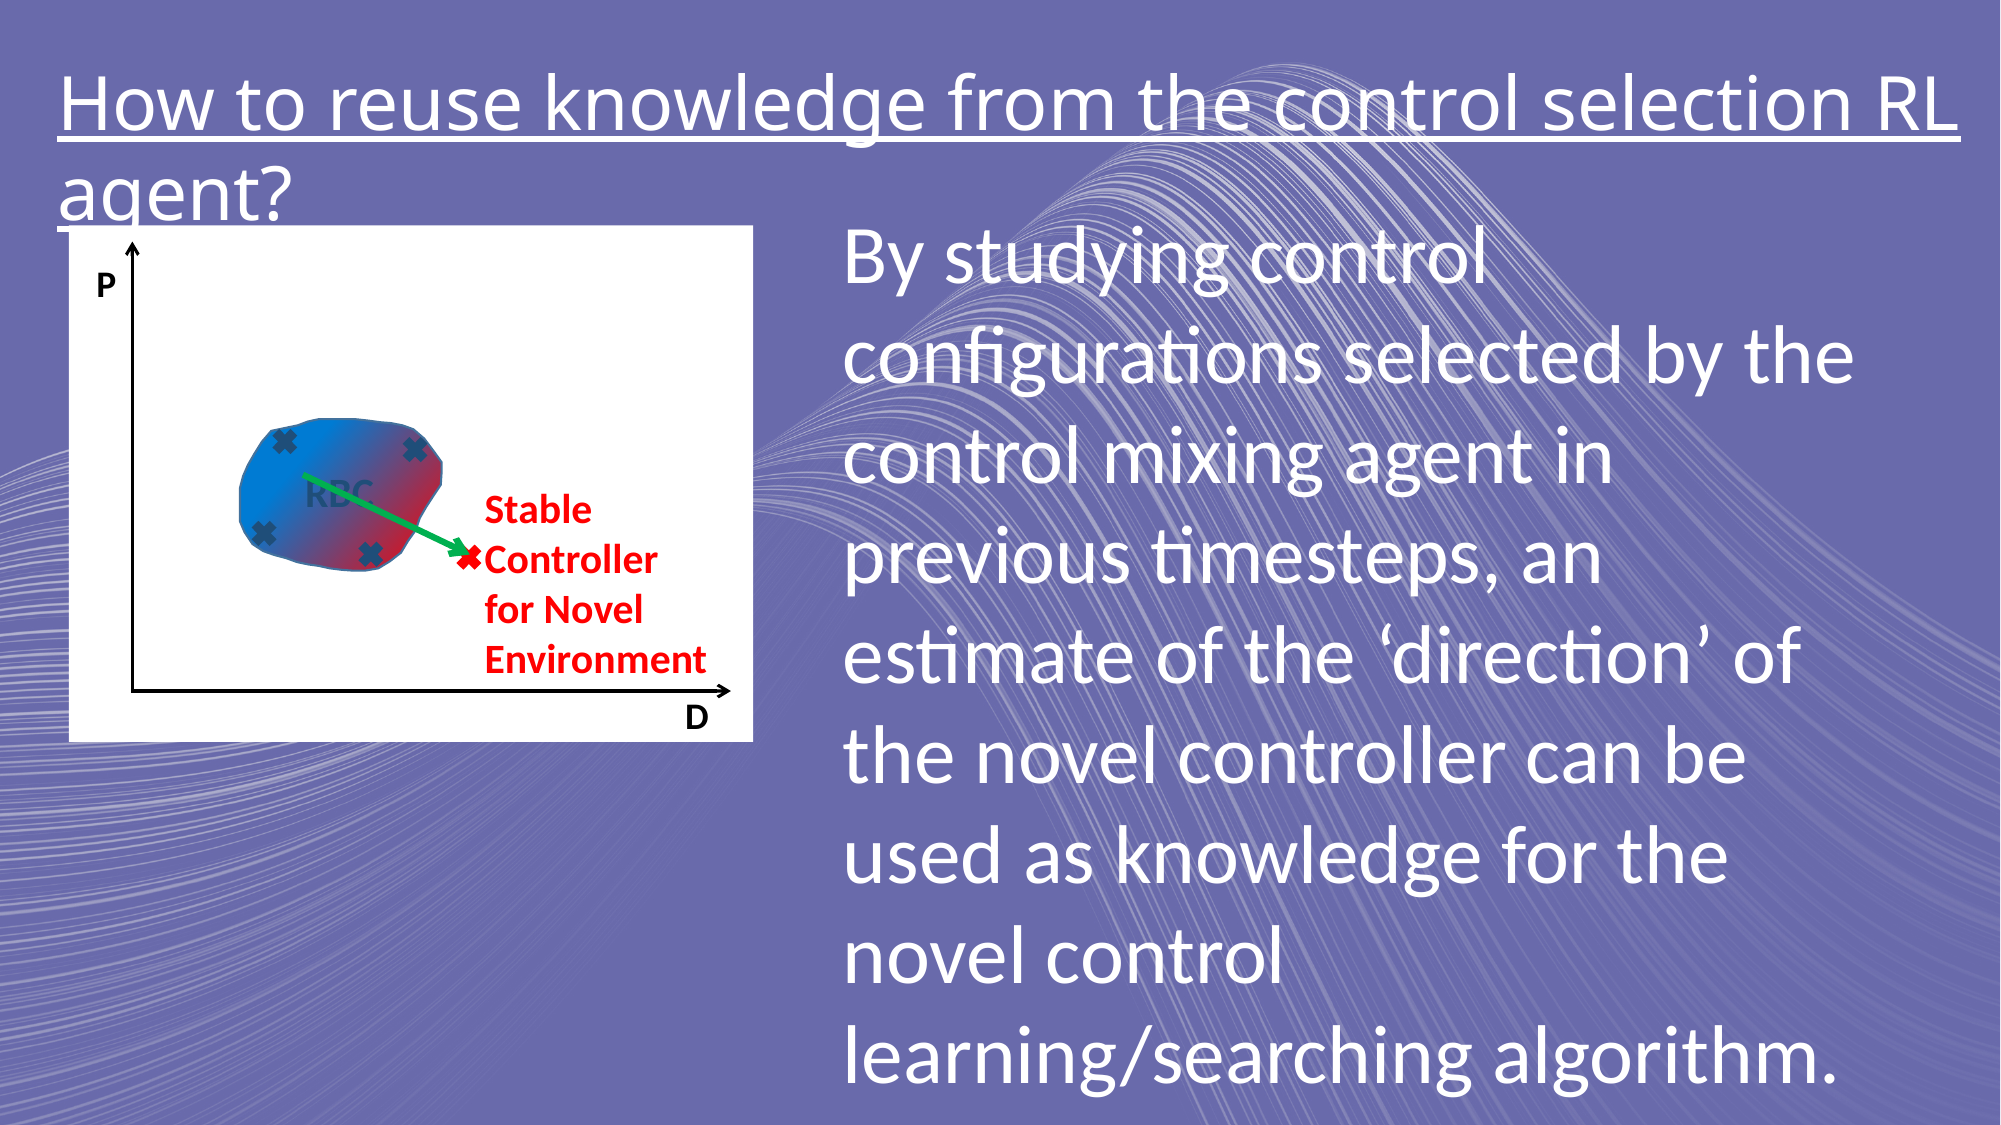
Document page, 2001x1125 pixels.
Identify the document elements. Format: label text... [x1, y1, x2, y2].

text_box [130, 241, 731, 692]
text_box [302, 474, 470, 555]
text_box D [670, 692, 724, 745]
list By studying control configurations selected by the control mixing agent in previous timesteps, an estimate of the ‘direction’ of the novel controller can be used as knowledge for the novel control learning/searching algorithm. [828, 193, 1923, 1114]
text_box How to reuse knowledge from the control selection RL agent? [42, 48, 2000, 244]
text_box [68, 224, 754, 743]
picture [0, 0, 2001, 1125]
text_box P [81, 252, 130, 313]
